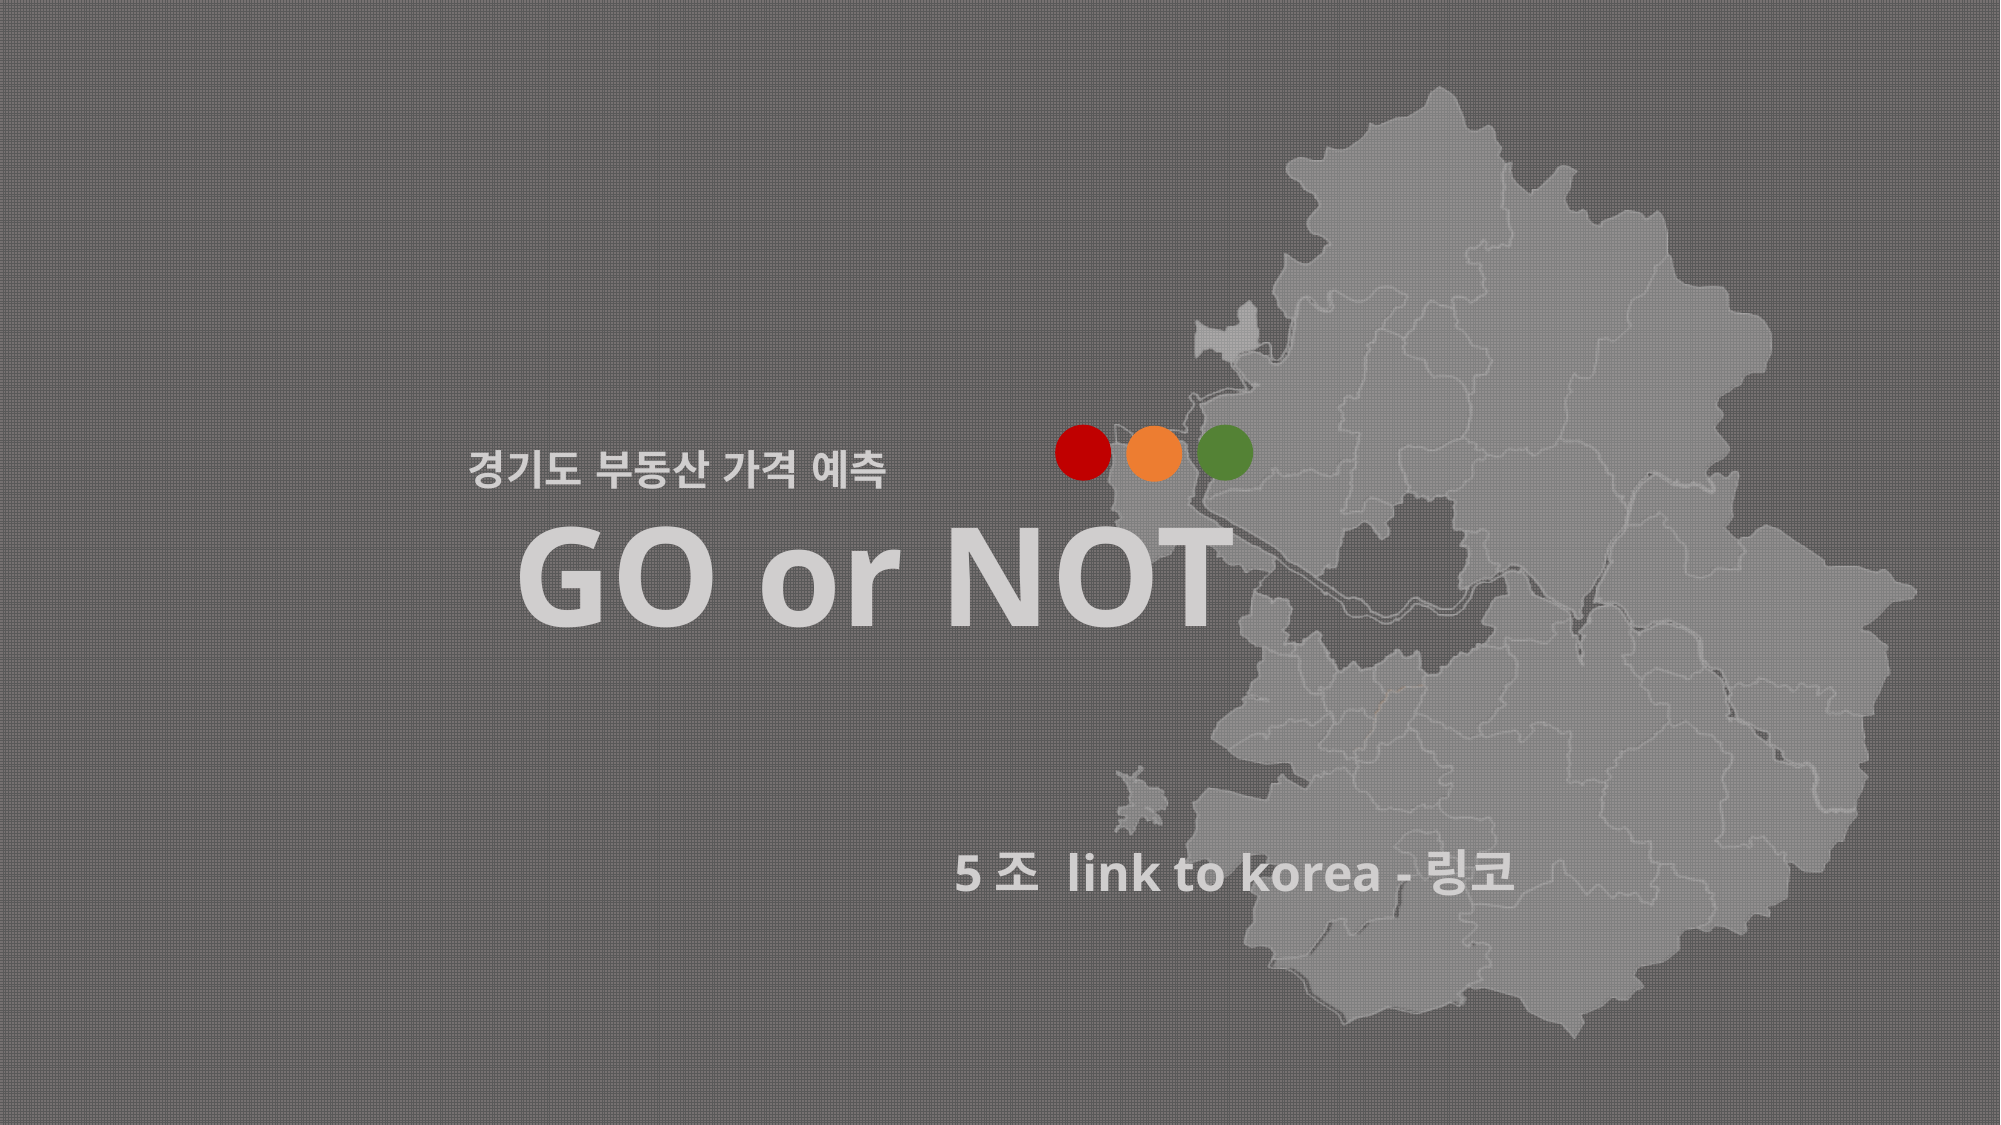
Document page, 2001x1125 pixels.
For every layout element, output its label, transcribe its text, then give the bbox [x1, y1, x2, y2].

text_box 5조 link to korea -링코 [939, 833, 1074, 909]
text_box GO or NOT [497, 481, 1074, 662]
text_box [1055, 424, 1254, 482]
picture [1074, 86, 1917, 1039]
text_box 경기도 부동산 가격 예측 [453, 435, 904, 501]
